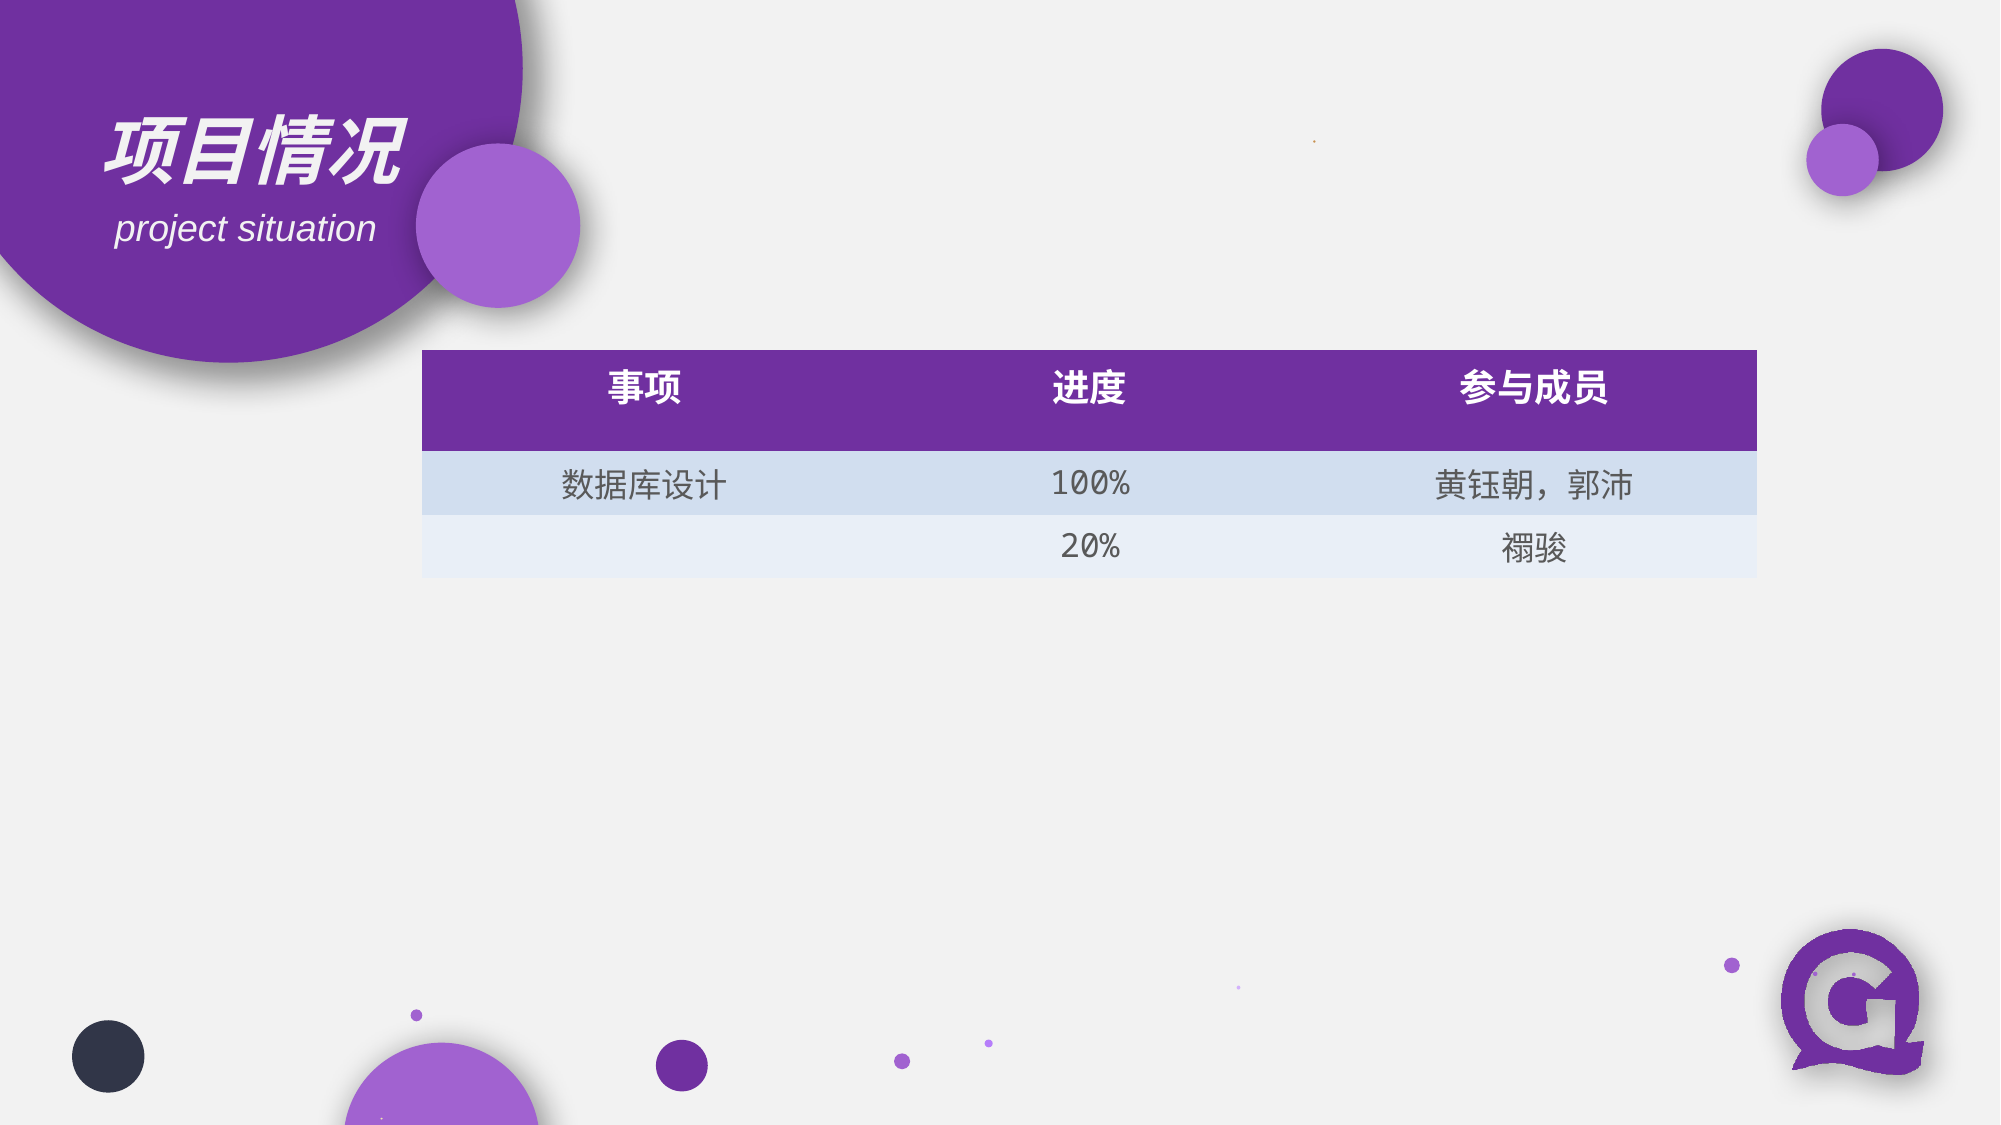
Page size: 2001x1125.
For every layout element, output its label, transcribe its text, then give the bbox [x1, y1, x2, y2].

title 项目情况 [56, 37, 444, 203]
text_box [72, 48, 1944, 1125]
text_box [0, 0, 523, 318]
